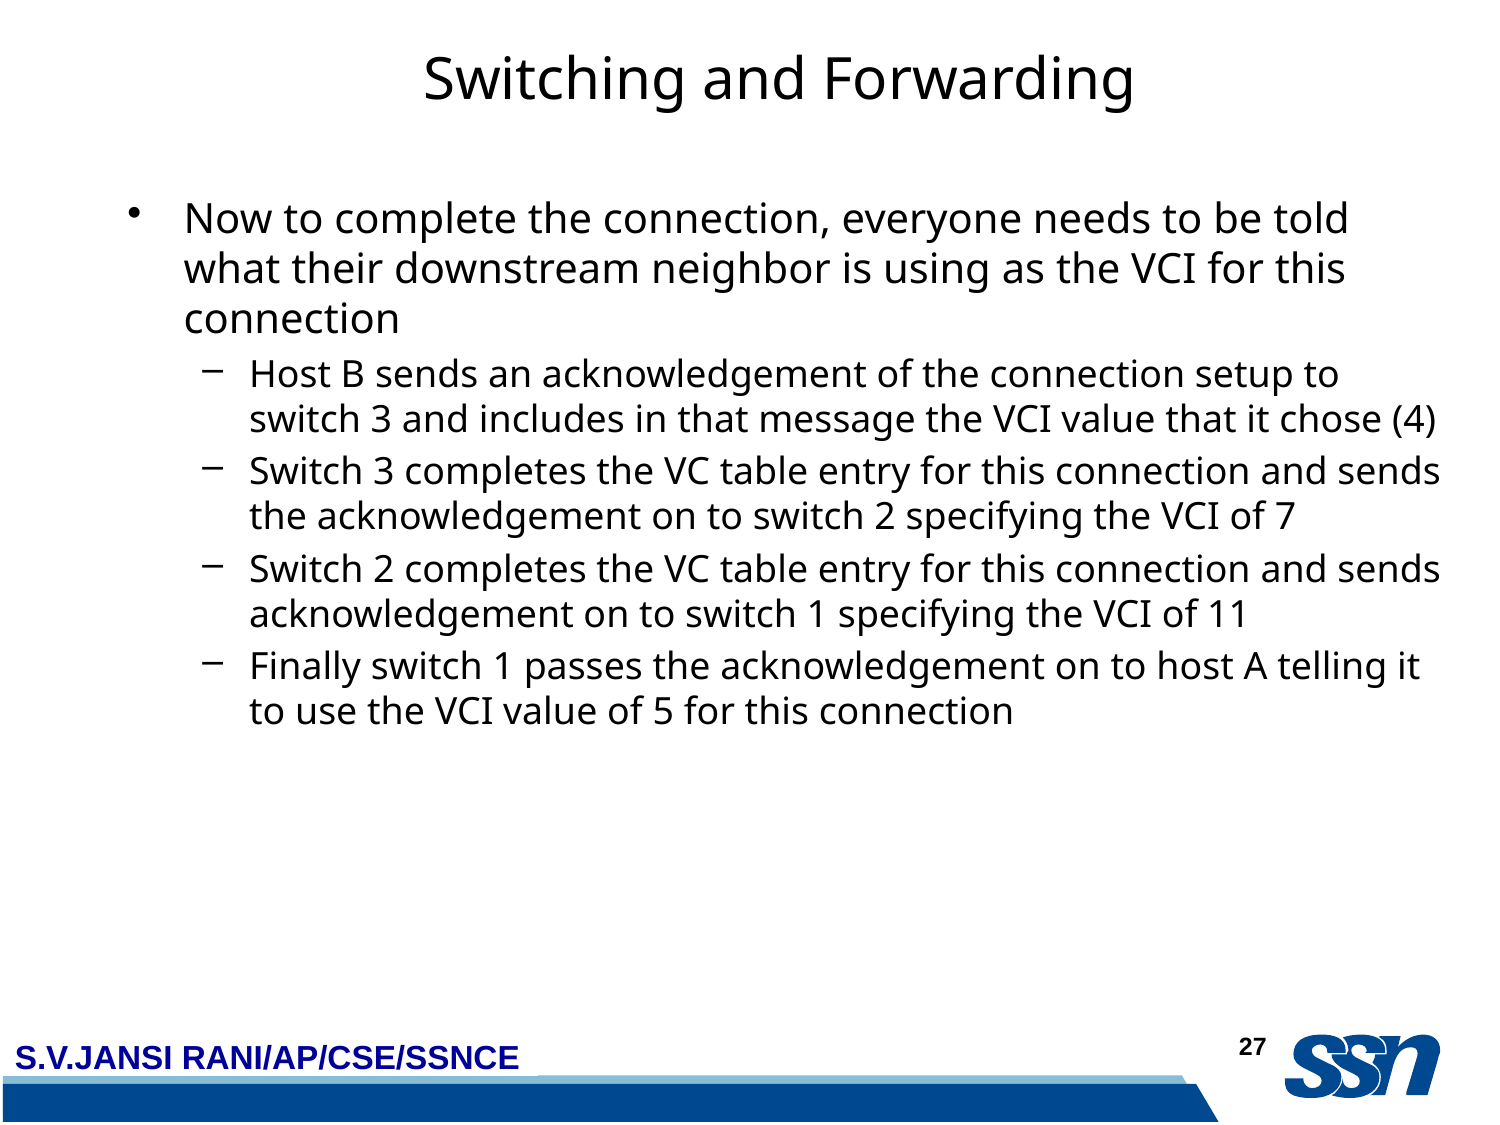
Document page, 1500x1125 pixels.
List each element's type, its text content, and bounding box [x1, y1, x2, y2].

title Switching and Forwarding [100, 17, 1460, 135]
list Now to complete the connection, everyone needs to be told what their downstream neighbor is using as the VCI for this connection Host B sends an acknowledgement of the connection setup to switch 3 and includes in that message the VCI value that it chose (4) Switch 3 completes the VC table entry for this connection and sends the acknowledgement on to switch 2 specifying the VCI of 7 Switch 2 completes the VC table entry for this connection and sends acknowledgement on to switch 1 specifying the VCI of 11 Finally switch 1 passes the acknowledgement on to host A telling it to use the VCI value of 5 for this connection [111, 184, 1470, 469]
